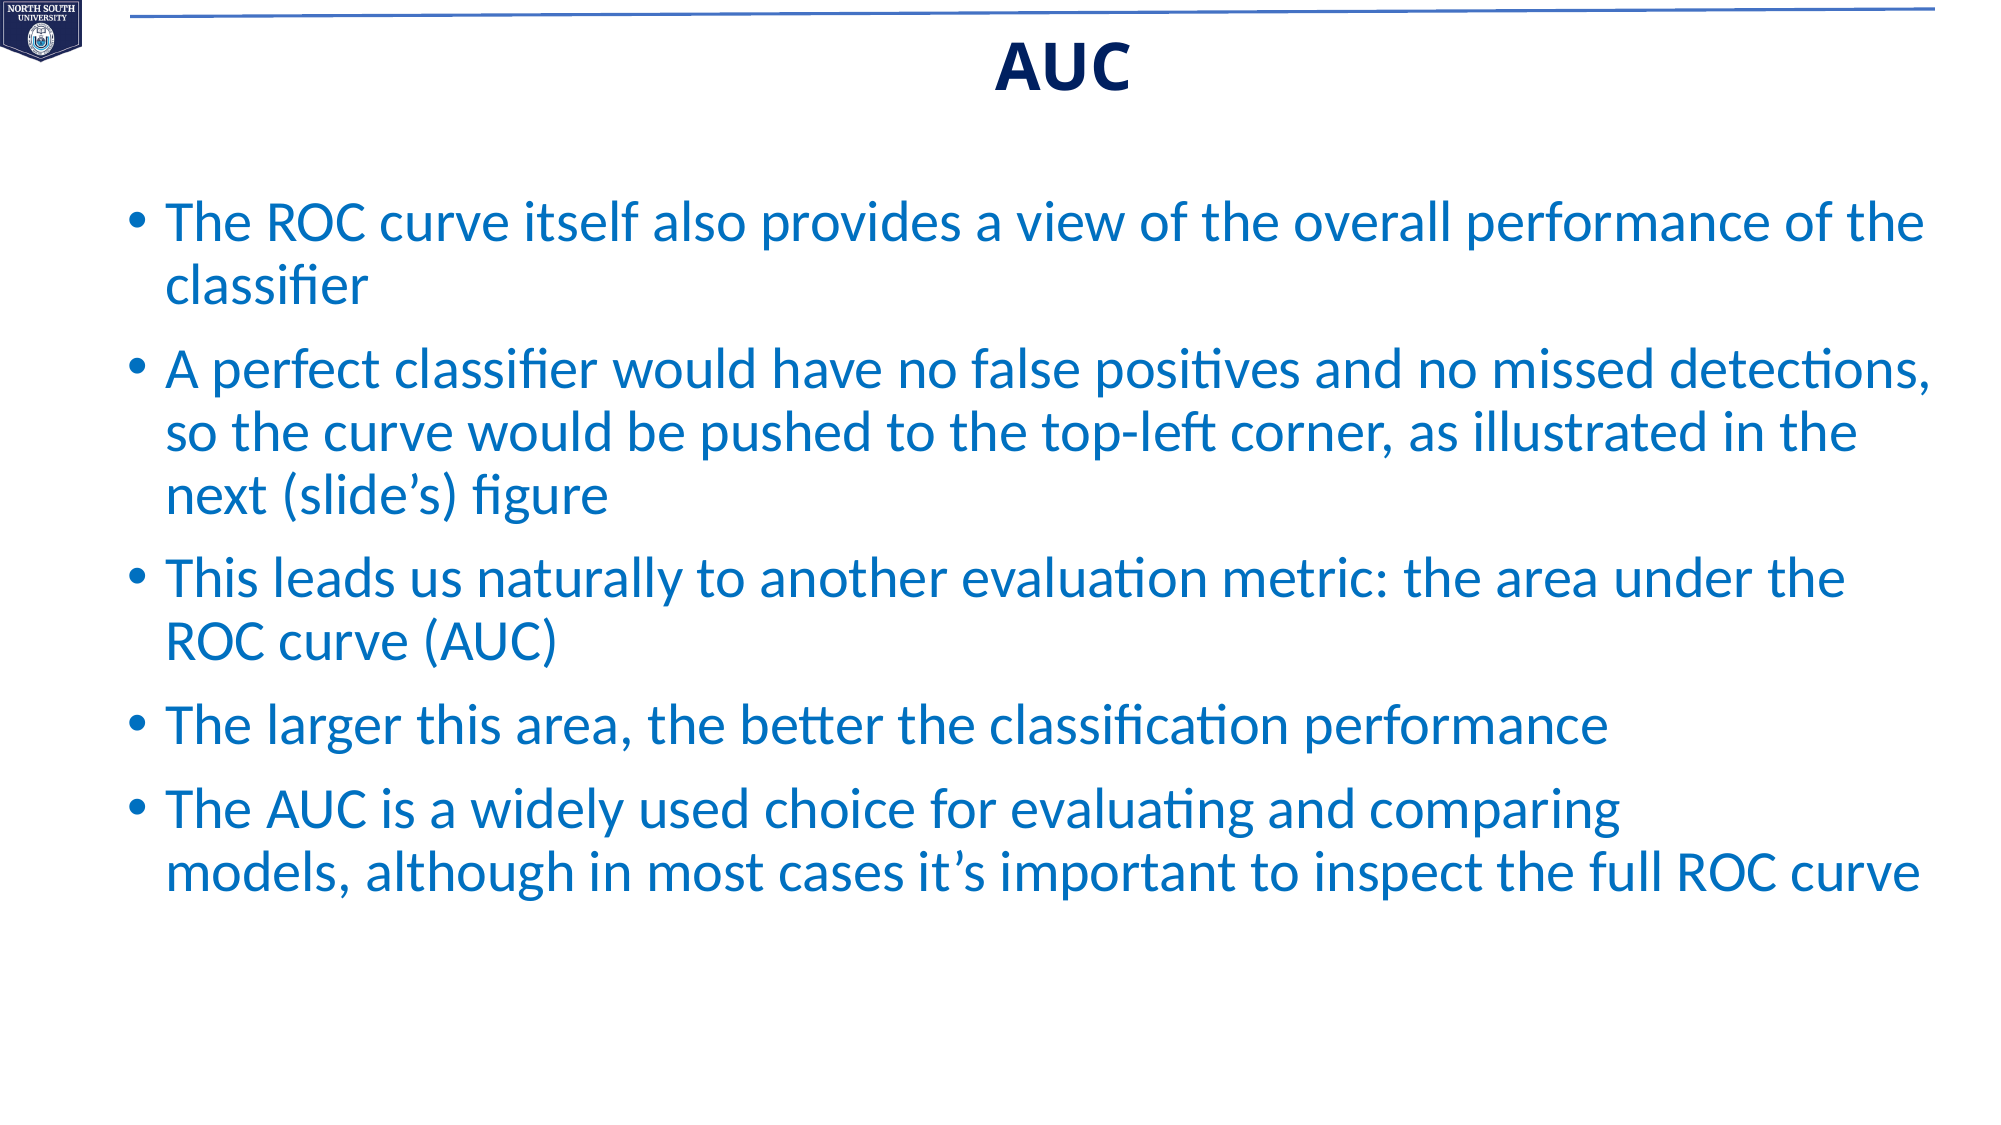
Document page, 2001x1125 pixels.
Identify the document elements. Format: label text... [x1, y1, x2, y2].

title AUC [209, 25, 1935, 112]
list The ROC curve itself also provides a view of the overall performance of the classifier A perfect classifier would have no false positives and no missed detections, so the curve would be pushed to the top-left corner, as illustrated in the next (slide’s) figure This leads us naturally to another evaluation metric: the area under the ROC curve (AUC) The larger this area, the better the classification performance The AUC is a widely used choice for evaluating and comparing models, although in most cases it’s important to inspect the full ROC curve [112, 183, 1970, 1043]
picture [0, 0, 82, 65]
